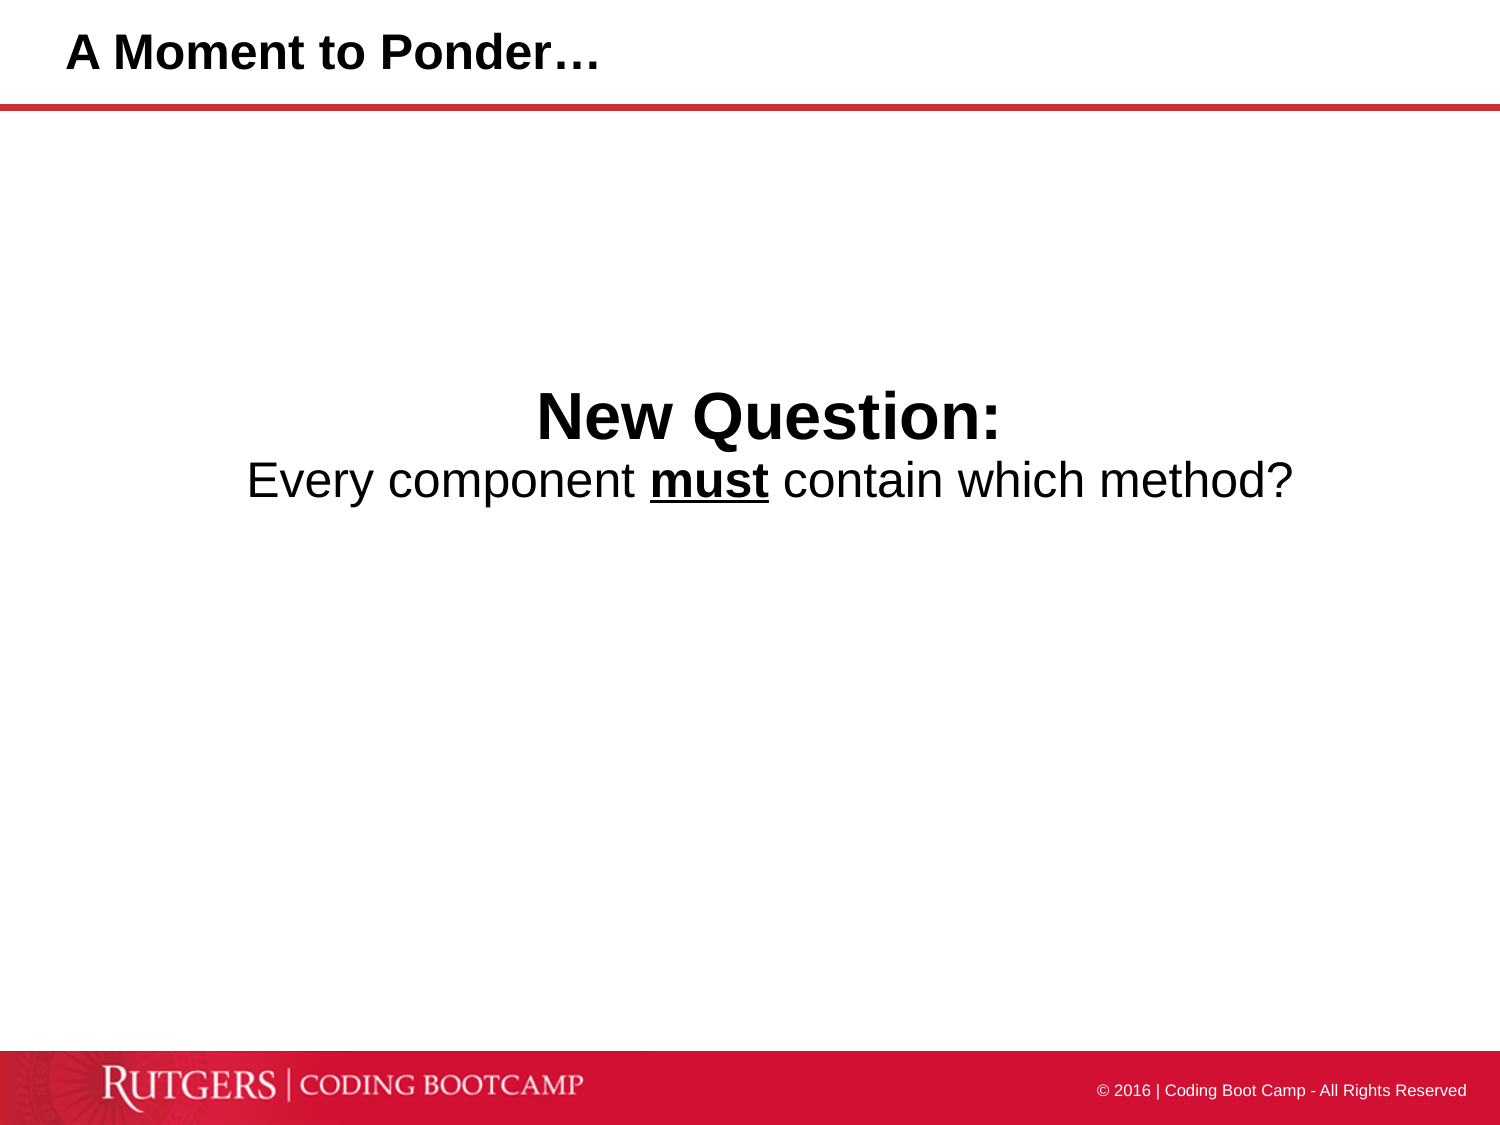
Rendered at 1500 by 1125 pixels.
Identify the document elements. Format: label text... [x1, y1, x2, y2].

picture [0, 1051, 650, 1125]
text_box New Question: Every component must contain which method? [47, 374, 1456, 613]
title A Moment to Ponder… [50, 0, 948, 108]
